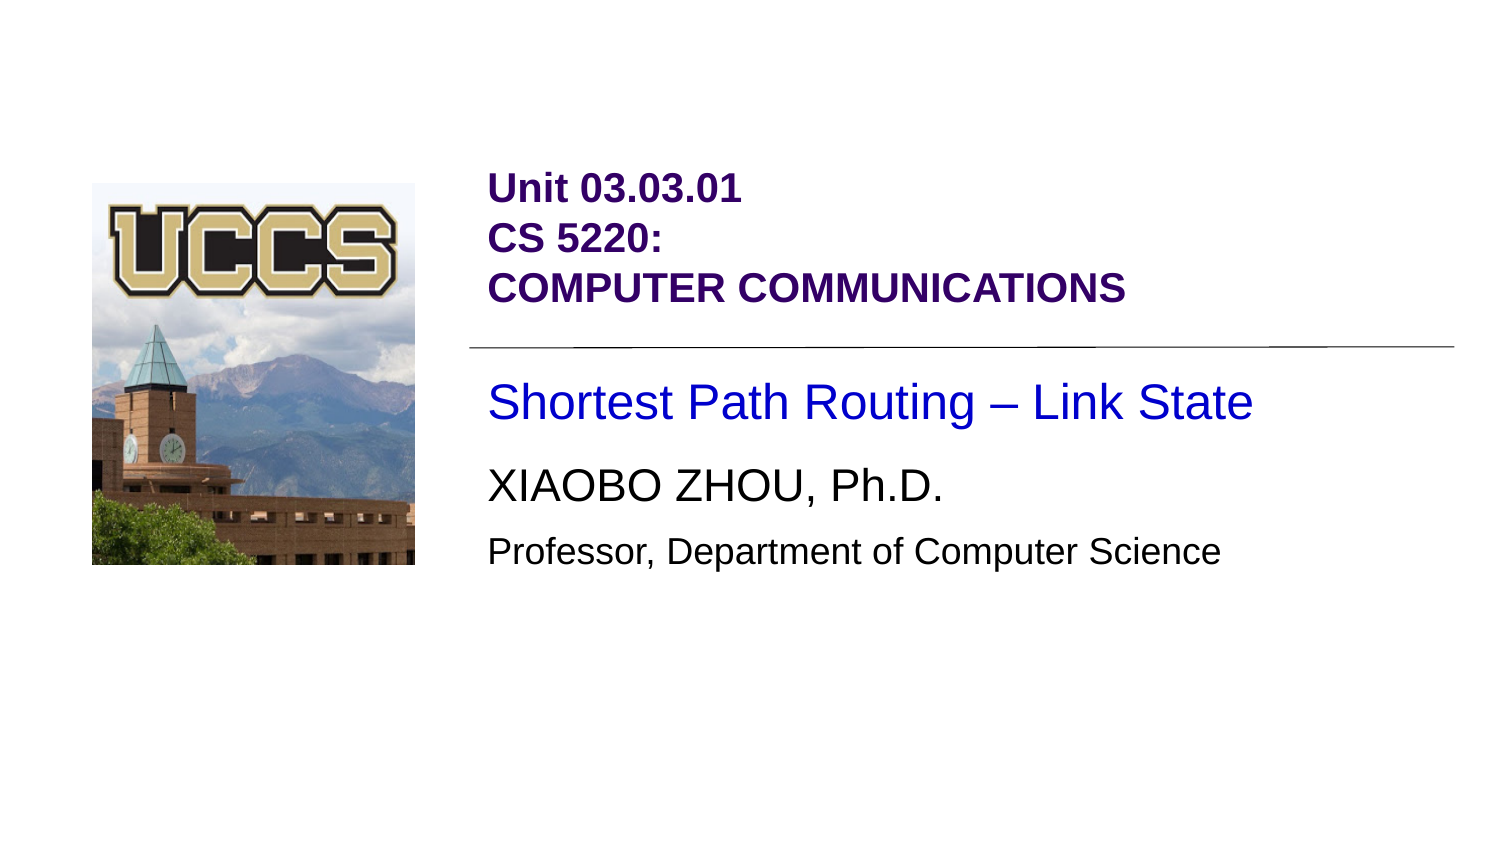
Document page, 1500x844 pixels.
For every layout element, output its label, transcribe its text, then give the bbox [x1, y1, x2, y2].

title Unit 03.03.01 CS 5220: COMPUTER COMMUNICATIONS [472, 55, 1416, 319]
subtitle Shortest Path Routing – Link State XIAOBO ZHOU, Ph.D. Professor, Department of Computer Science [472, 373, 1409, 665]
picture [91, 183, 416, 565]
